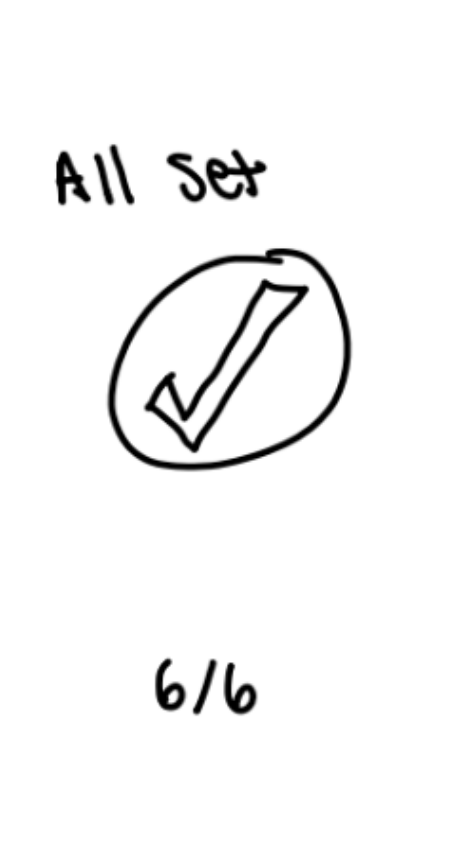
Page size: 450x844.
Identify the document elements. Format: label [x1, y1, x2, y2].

picture [36, 72, 414, 755]
